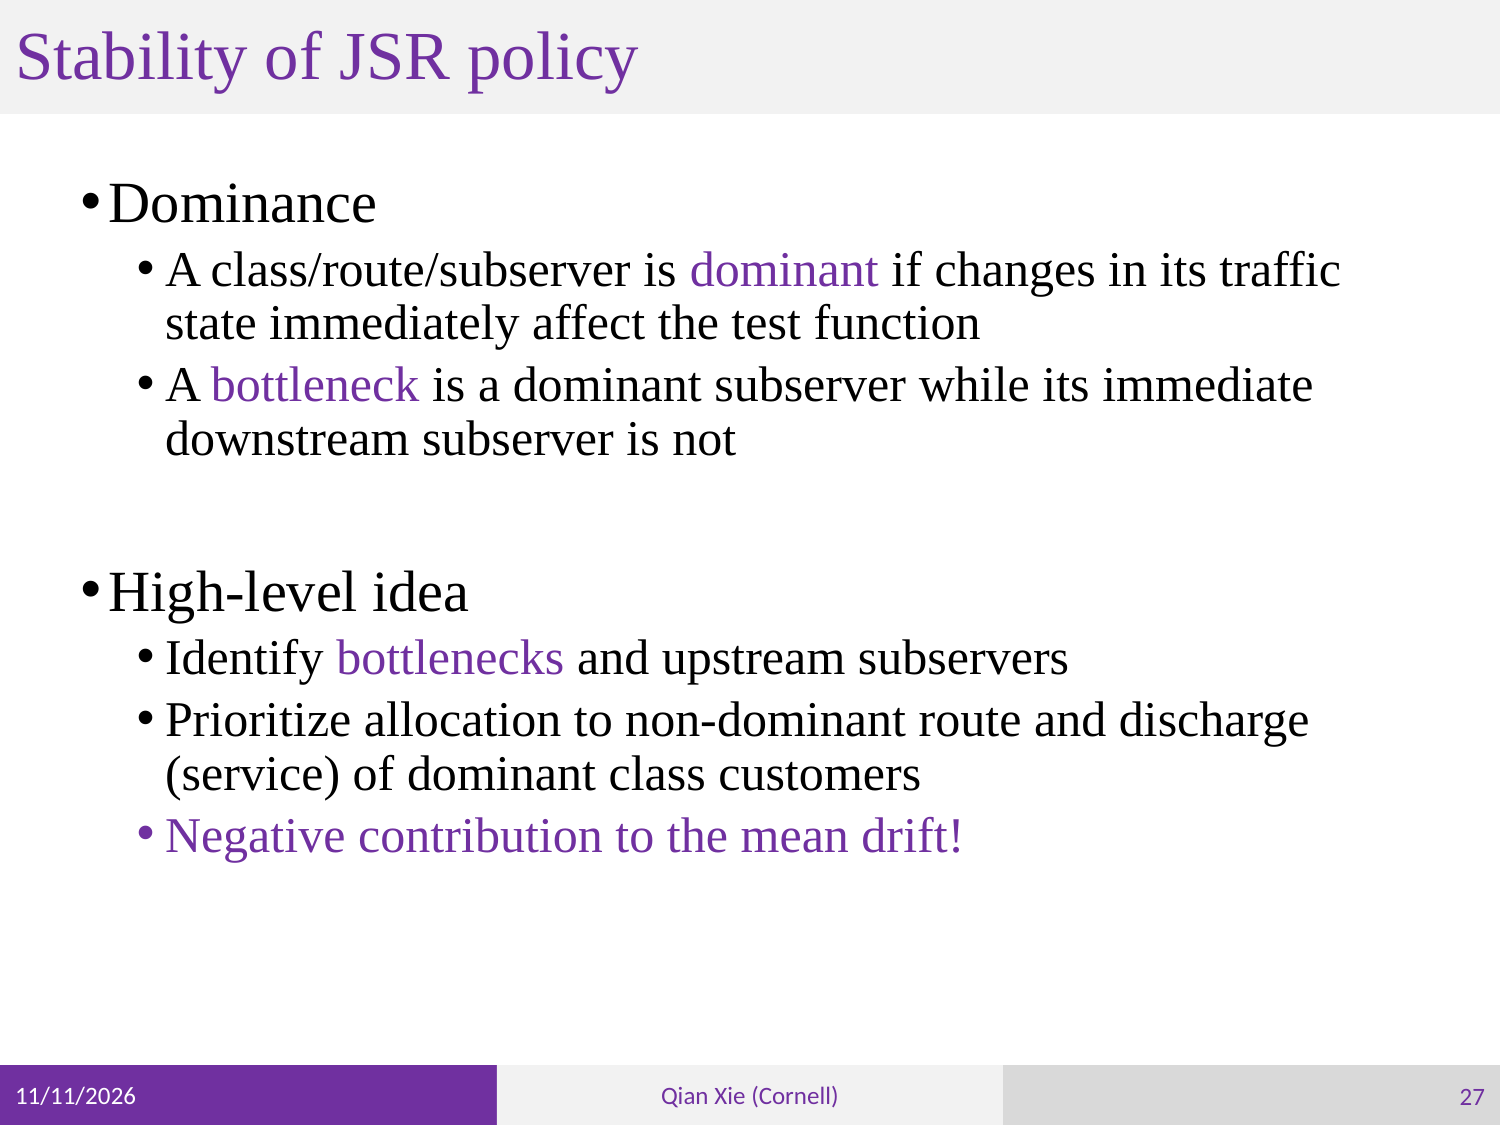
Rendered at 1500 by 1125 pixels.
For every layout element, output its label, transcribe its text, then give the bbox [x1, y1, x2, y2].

title Stability of JSR policy [0, 0, 1500, 114]
slide_number 27 [1003, 1065, 1500, 1125]
footer Qian Xie (Cornell) [496, 1065, 1003, 1125]
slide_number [0, 1065, 496, 1125]
